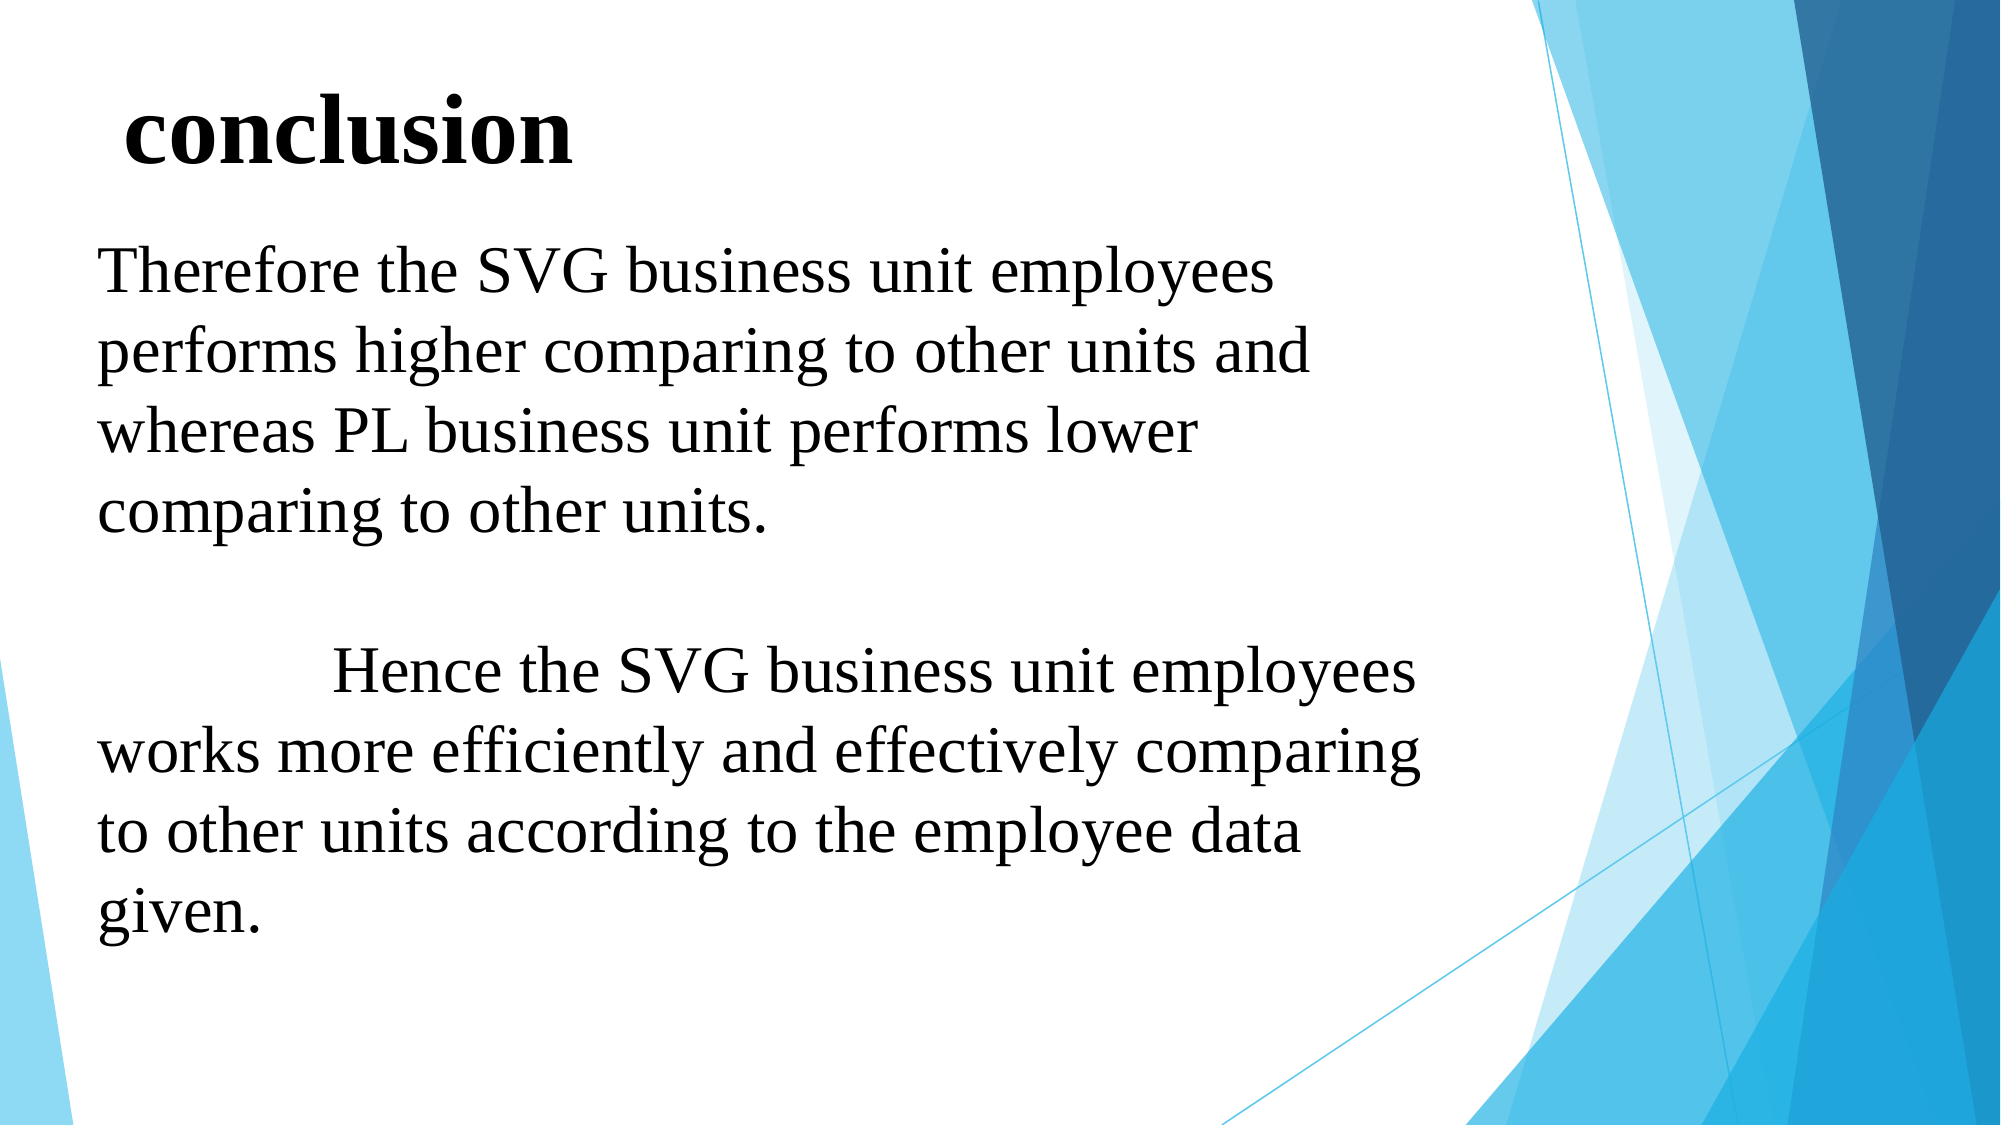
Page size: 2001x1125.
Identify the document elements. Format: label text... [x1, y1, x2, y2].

title conclusion [123, 63, 1877, 182]
text_box Therefore the SVG business unit employees performs higher comparing to other units and whereas PL business unit performs lower comparing to other units. Hence the SVG business unit employees works more efficiently and effectively comparing to other units according to the employee data given. [83, 218, 1500, 992]
